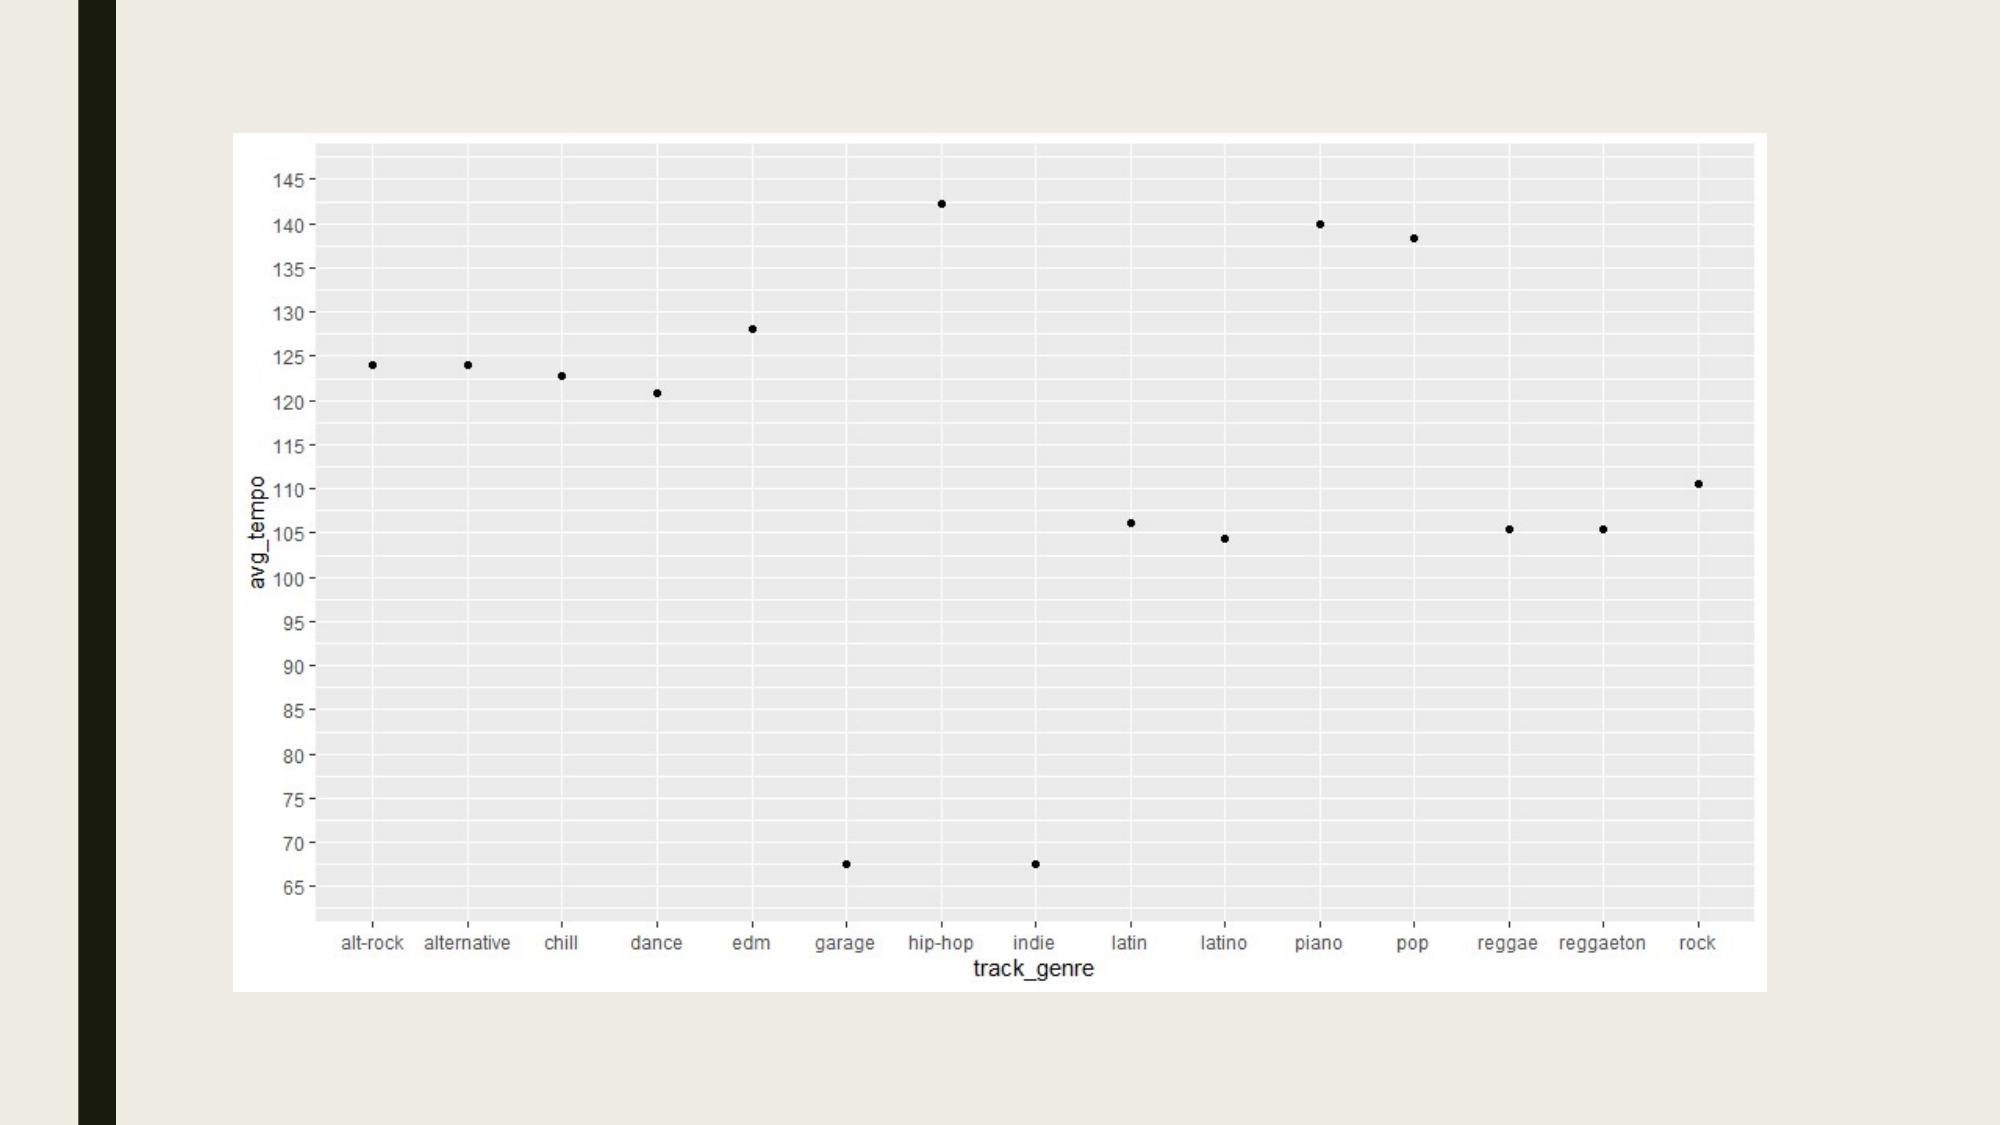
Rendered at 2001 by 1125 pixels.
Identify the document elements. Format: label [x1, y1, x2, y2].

picture [233, 133, 1767, 992]
